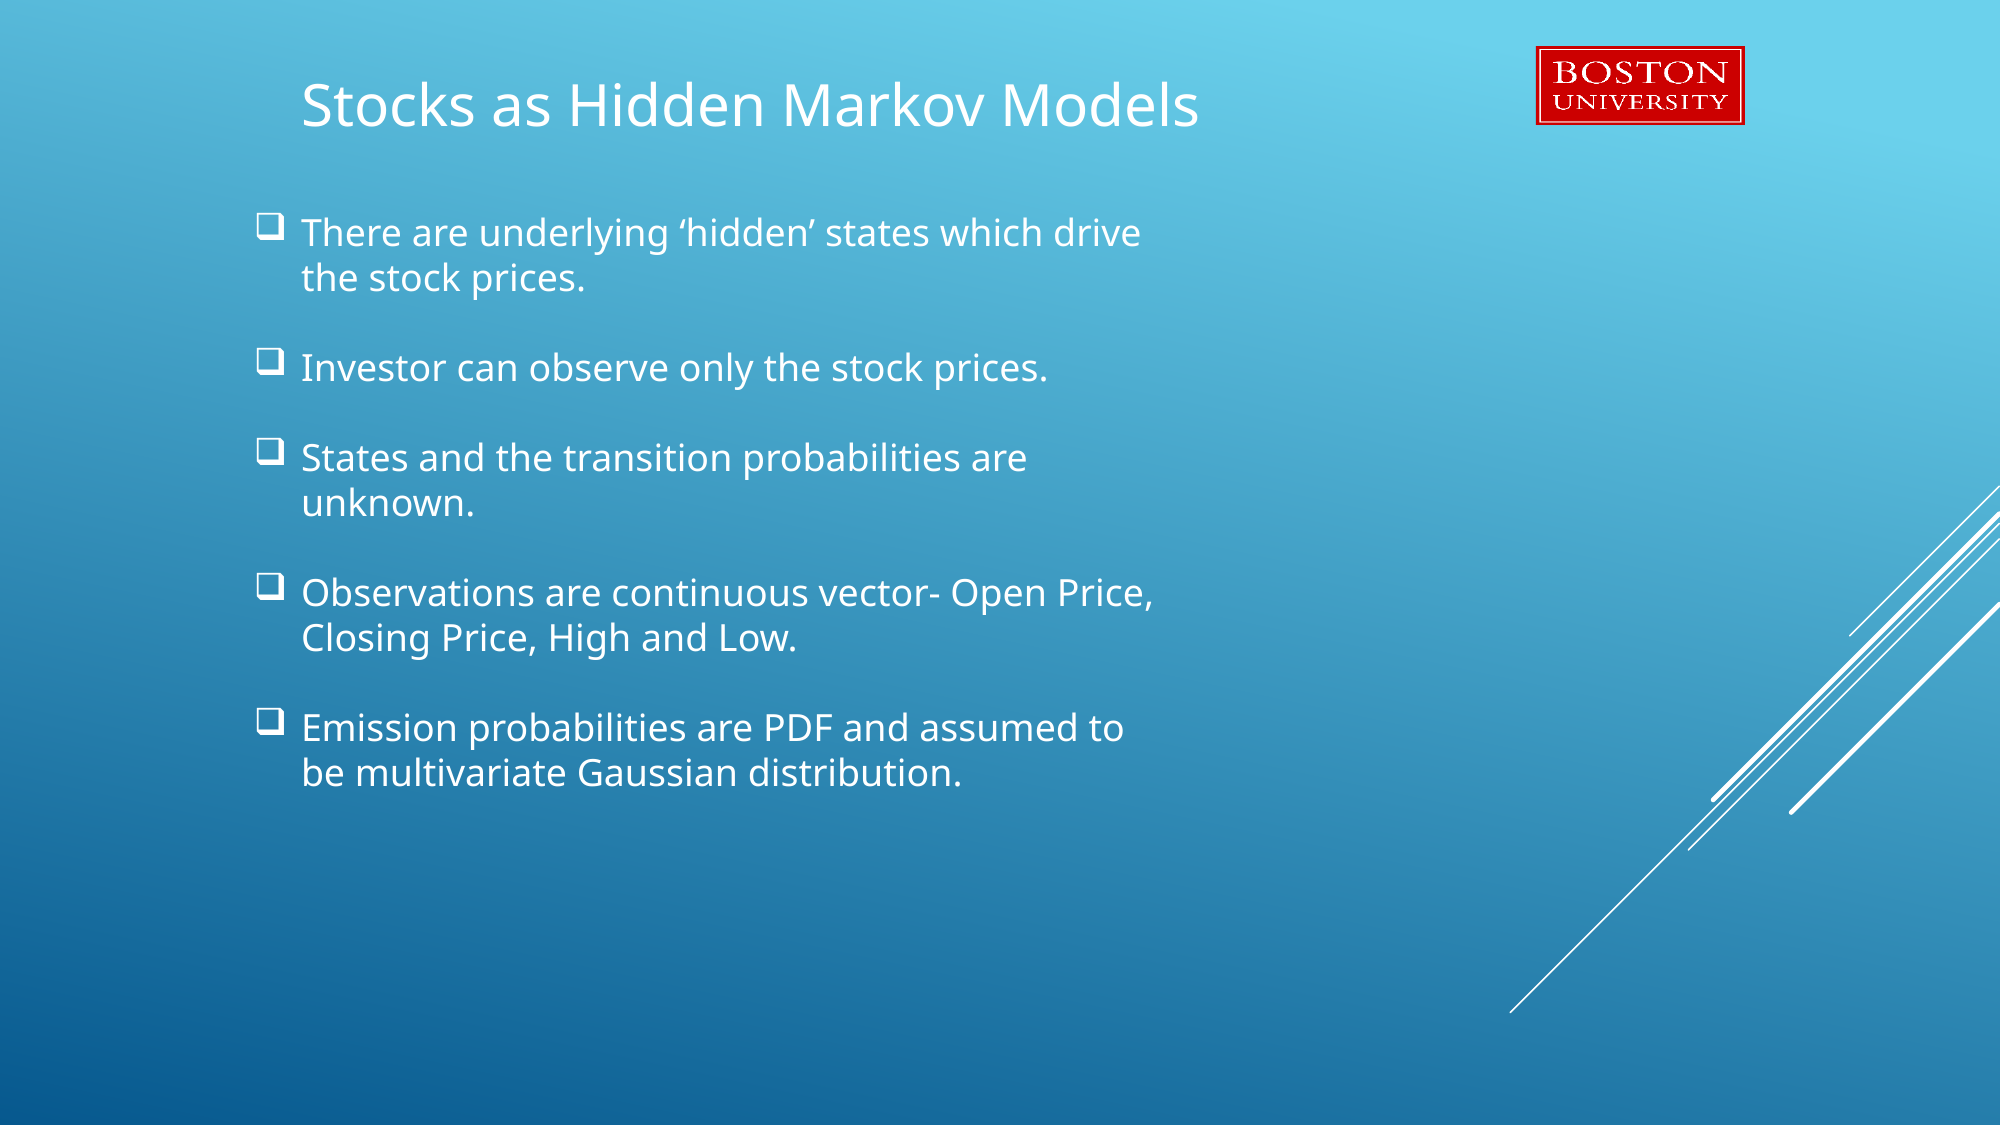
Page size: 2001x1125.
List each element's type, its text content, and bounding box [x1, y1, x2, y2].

picture [1530, 43, 1751, 129]
text_box There are underlying ‘hidden’ states which drive the stock prices. Investor can observe only the stock prices. States and the transition probabilities are unknown. Observations are continuous vector- Open Price, Closing Price, High and Low. Emission probabilities are PDF and assumed to be multivariate Gaussian distribution. [239, 201, 1181, 802]
text_box Stocks as Hidden Markov Models [286, 61, 1544, 146]
